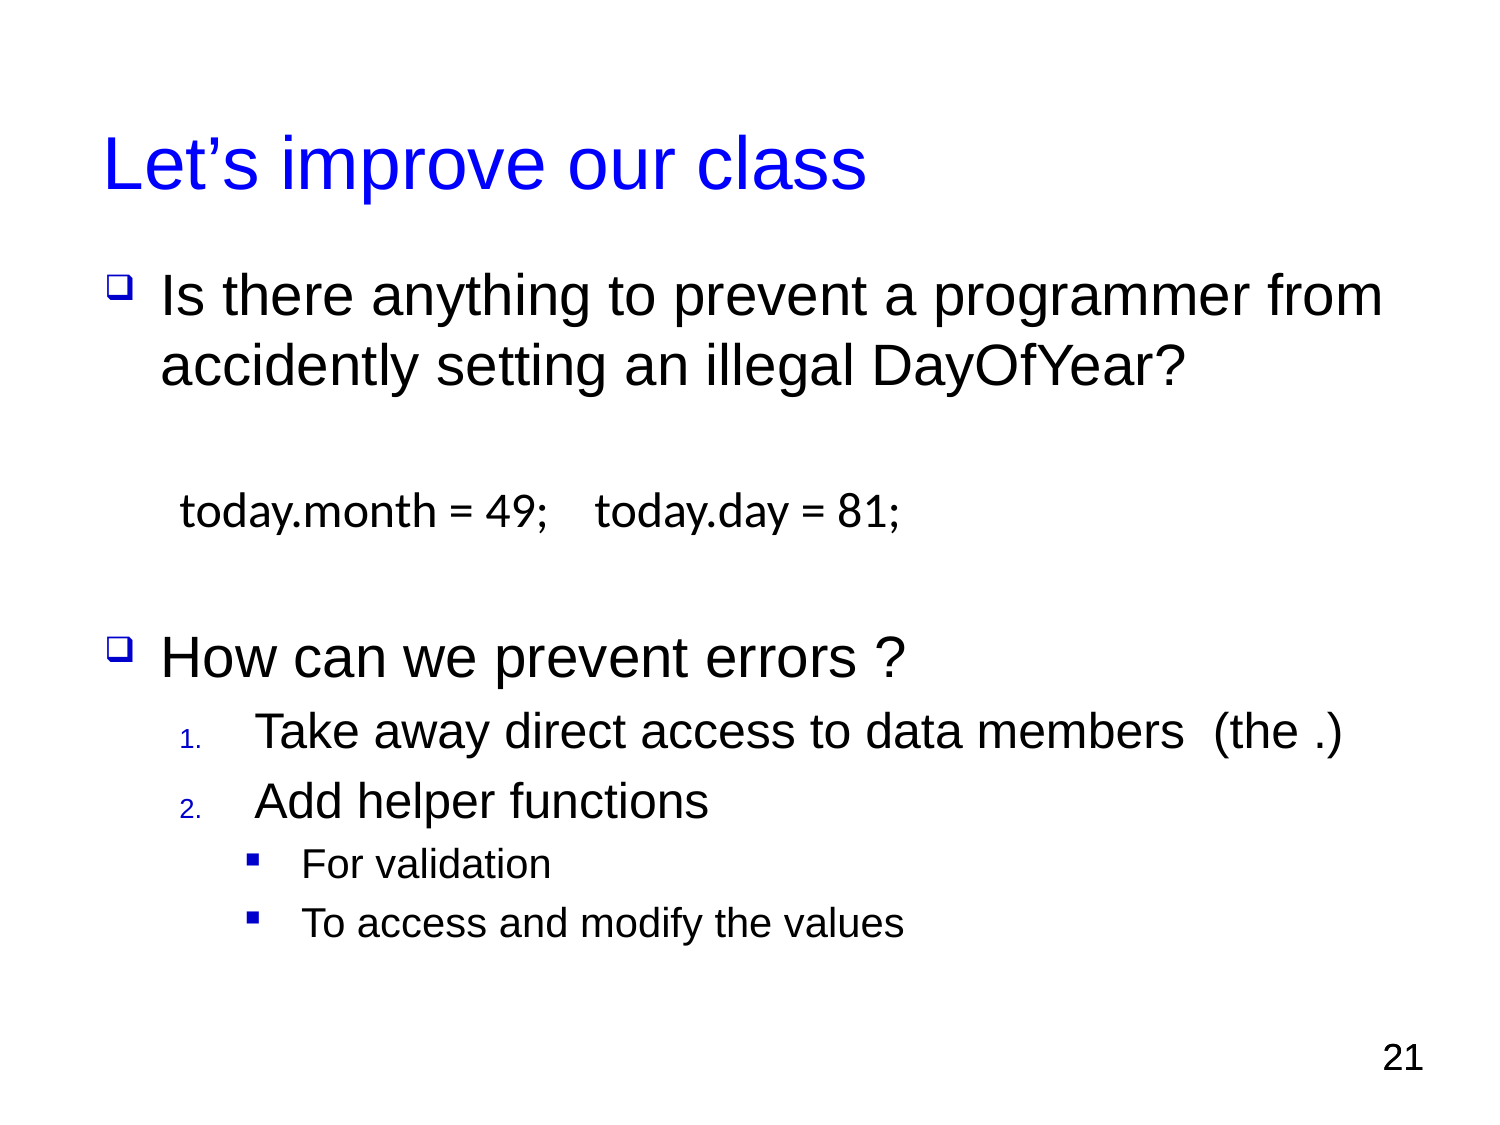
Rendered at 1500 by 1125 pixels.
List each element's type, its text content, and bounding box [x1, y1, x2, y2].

list Is there anything to prevent a programmer from accidently setting an illegal DayOfYear? today.month = 49; today.day = 81; How can we prevent errors ? Take away direct access to data members (the .) Add helper functions For validation To access and modify the values [89, 249, 1451, 1026]
title Let’s improve our class [87, 49, 1451, 213]
